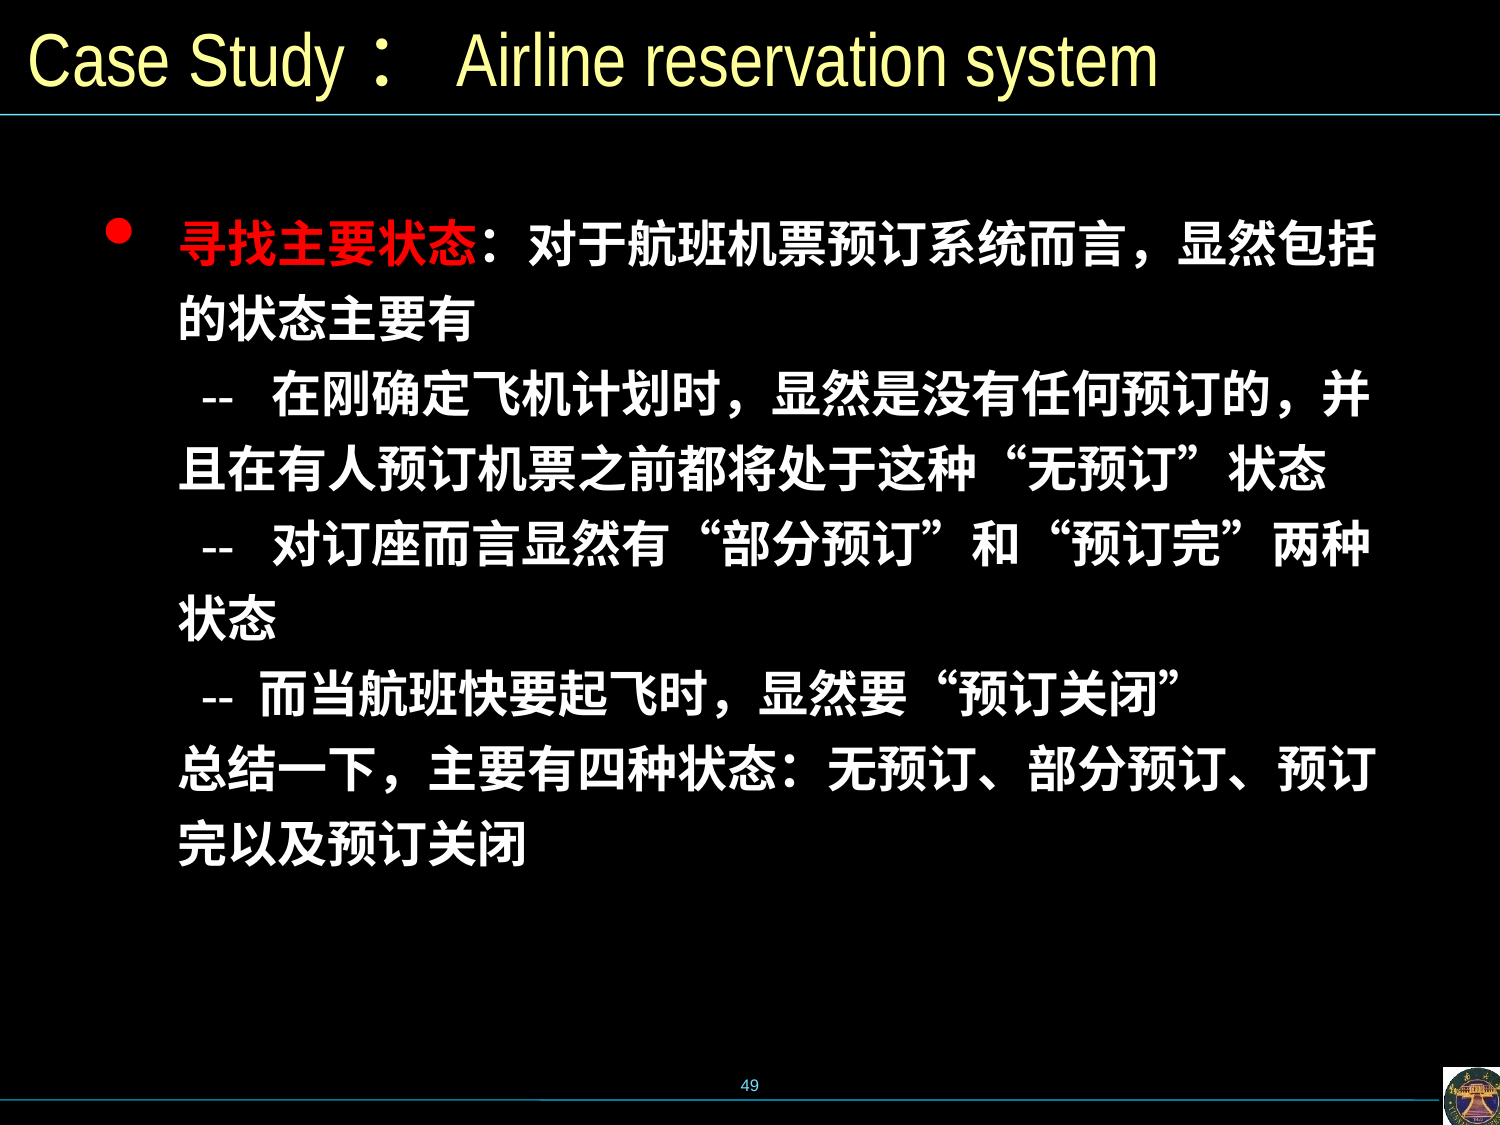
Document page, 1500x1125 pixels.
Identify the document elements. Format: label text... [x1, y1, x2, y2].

picture [1443, 1067, 1500, 1125]
title Case Study：Airline reservation system [12, 12, 1489, 100]
text_box 寻找主要状态：对于航班机票预订系统而言，显然包括的状态主要有 -- 在刚确定飞机计划时，显然是没有任何预订的，并且在有人预订机票之前都将处于这种“无预订”状态 -- 对订座而言显然有“部分预订”和“预订完”两种状态 -- 而当航班快要起飞时，显然要“预订关闭” 总结一下，主要有四种状态：无预订、部分预订、预订完以及预订关闭 [87, 190, 1412, 935]
